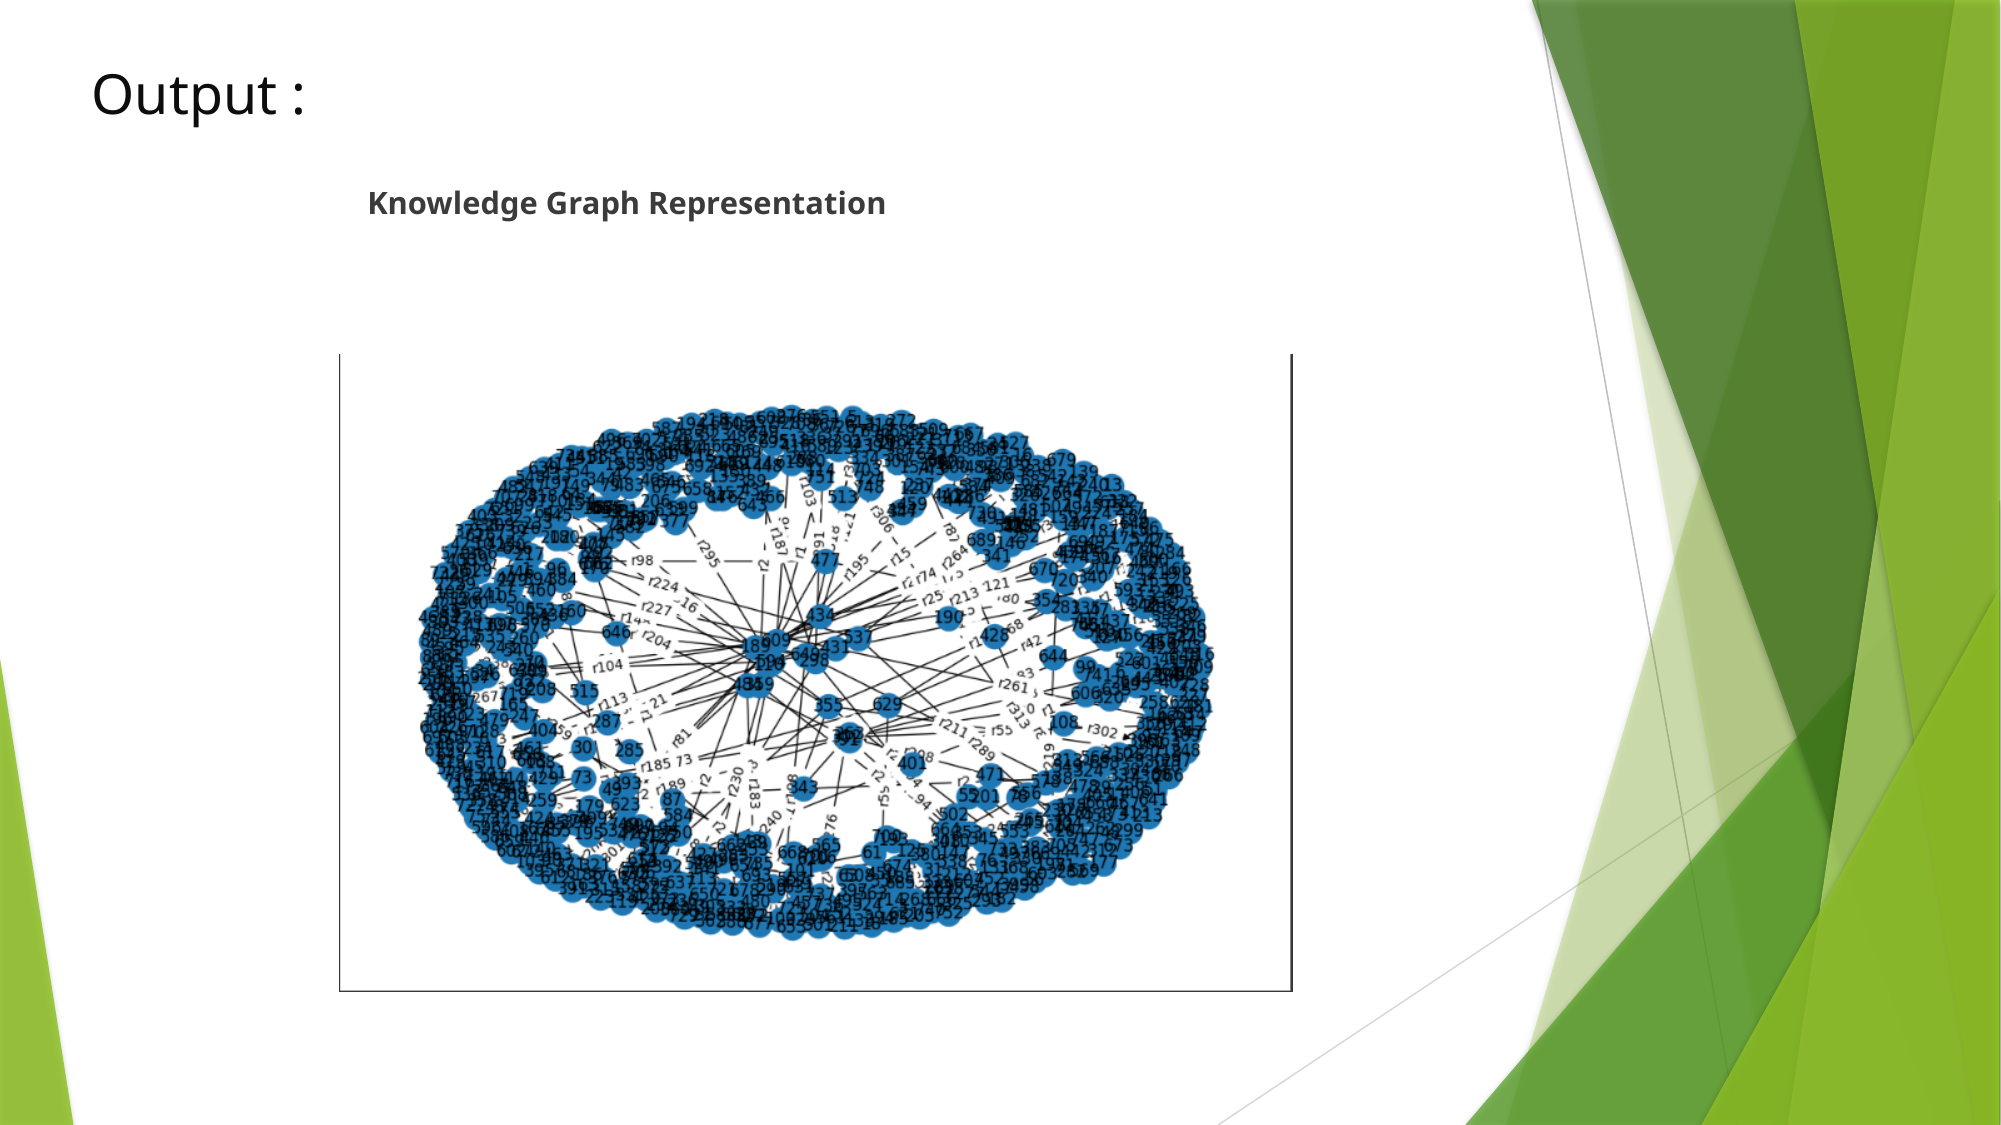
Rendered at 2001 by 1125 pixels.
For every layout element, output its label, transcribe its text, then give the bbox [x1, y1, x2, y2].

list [339, 353, 1293, 992]
title Output : Knowledge Graph Representation [76, 18, 1487, 235]
